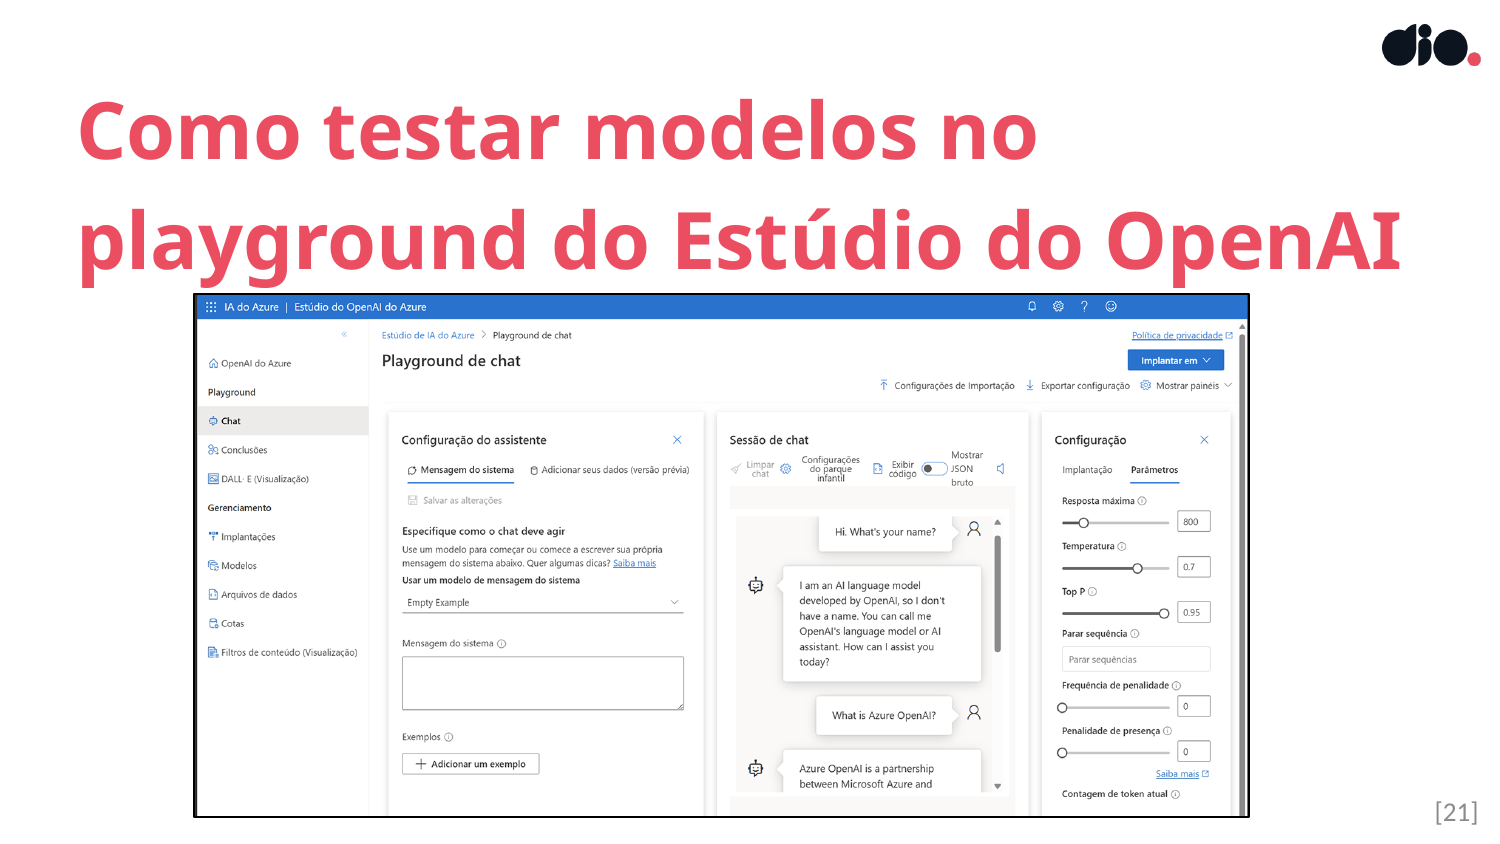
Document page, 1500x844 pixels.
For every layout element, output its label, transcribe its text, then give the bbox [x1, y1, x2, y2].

text_box Como testar modelos no playground do Estúdio do OpenAI [61, 106, 1449, 246]
slide_number [21] [1403, 779, 1494, 844]
picture [1382, 24, 1481, 66]
picture [194, 294, 1249, 817]
